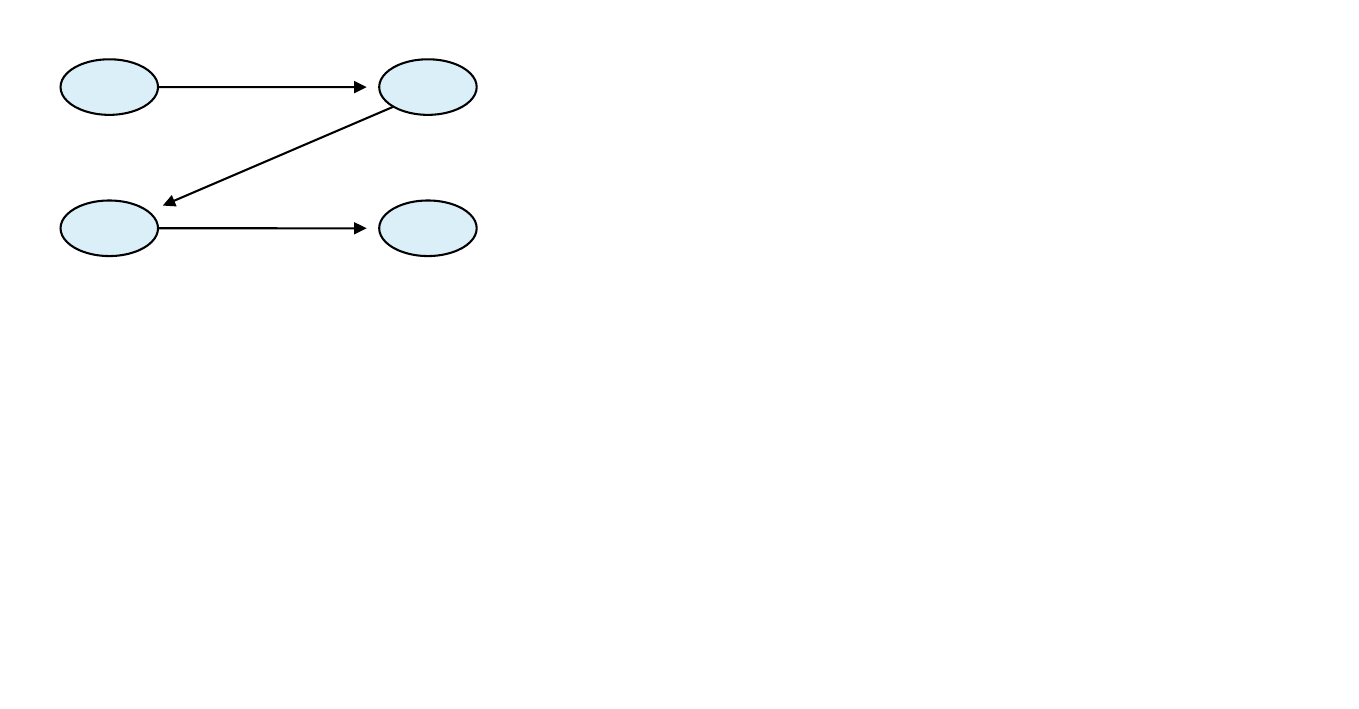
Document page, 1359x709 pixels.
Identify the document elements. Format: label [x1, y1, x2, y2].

text_box [162, 106, 394, 206]
text_box [378, 58, 478, 116]
text_box [59, 58, 159, 116]
text_box [59, 199, 159, 258]
text_box [378, 199, 478, 258]
